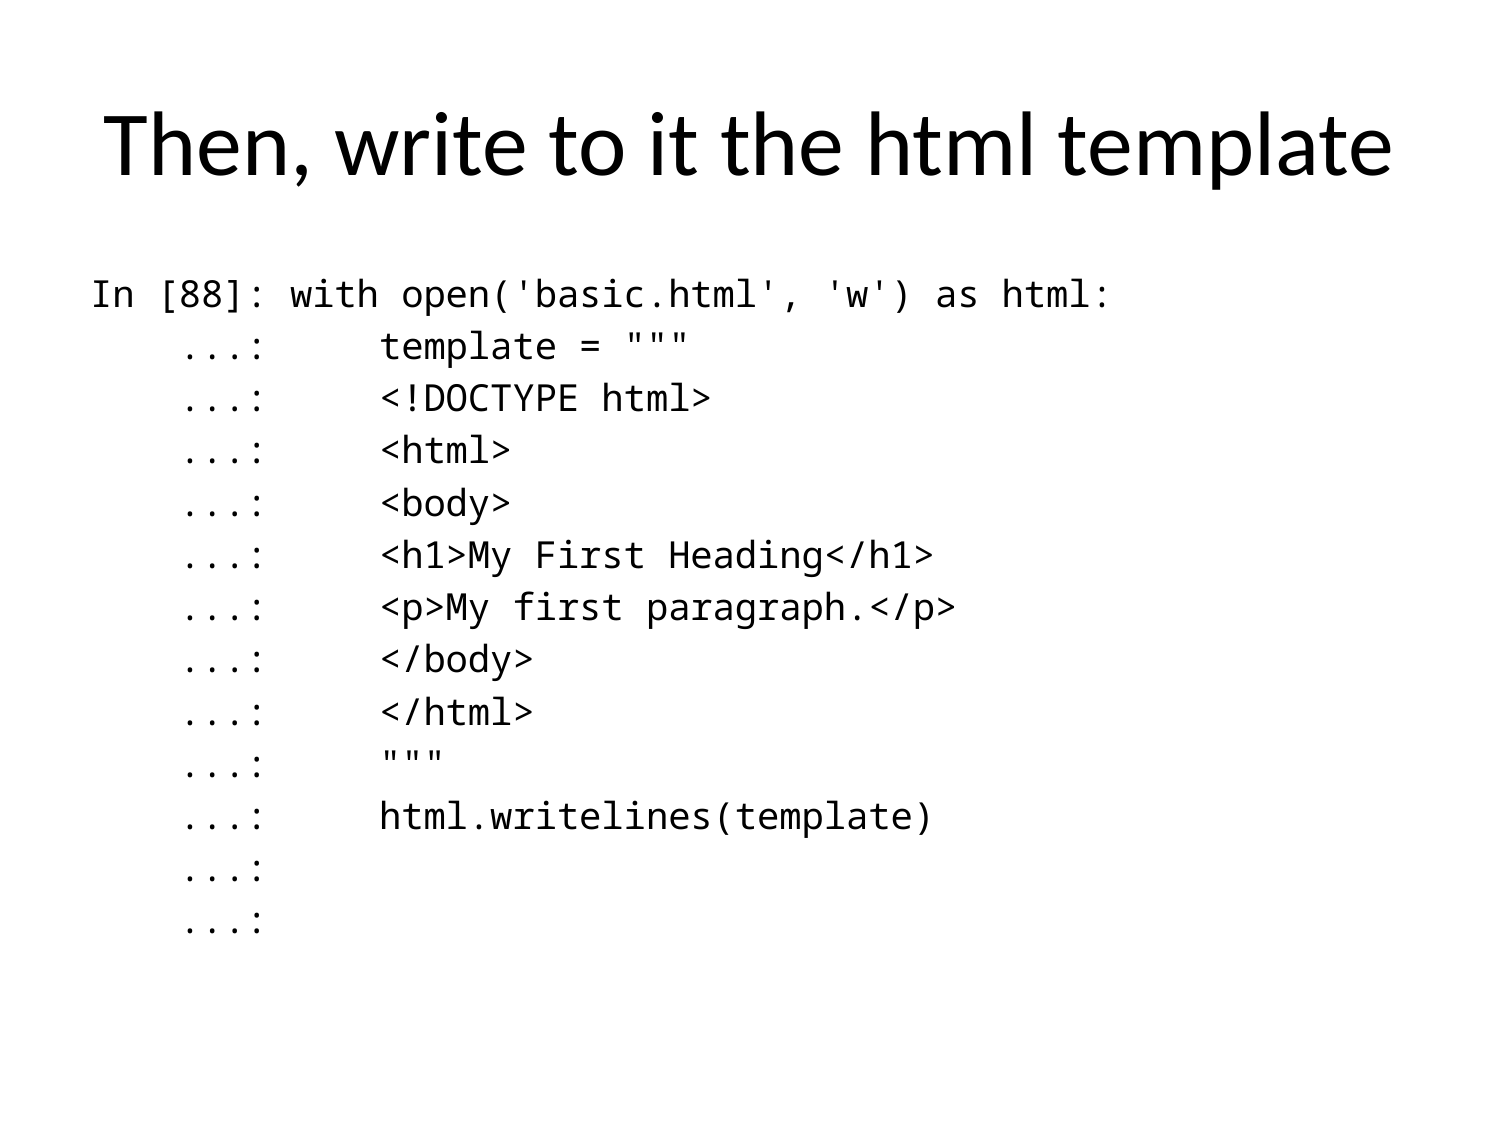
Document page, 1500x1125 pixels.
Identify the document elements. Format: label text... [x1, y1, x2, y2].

title Then, write to it the html template [75, 45, 1425, 233]
list In [88]: with open('basic.html', 'w') as html: ...: template = """ ...: <!DOCTYPE html> ...: <html> ...: <body> ...: <h1>My First Heading</h1> ...: <p>My first paragraph.</p> ...: </body> ...: </html> ...: """ ...: html.writelines(template) ...: ...: [75, 262, 1425, 1005]
